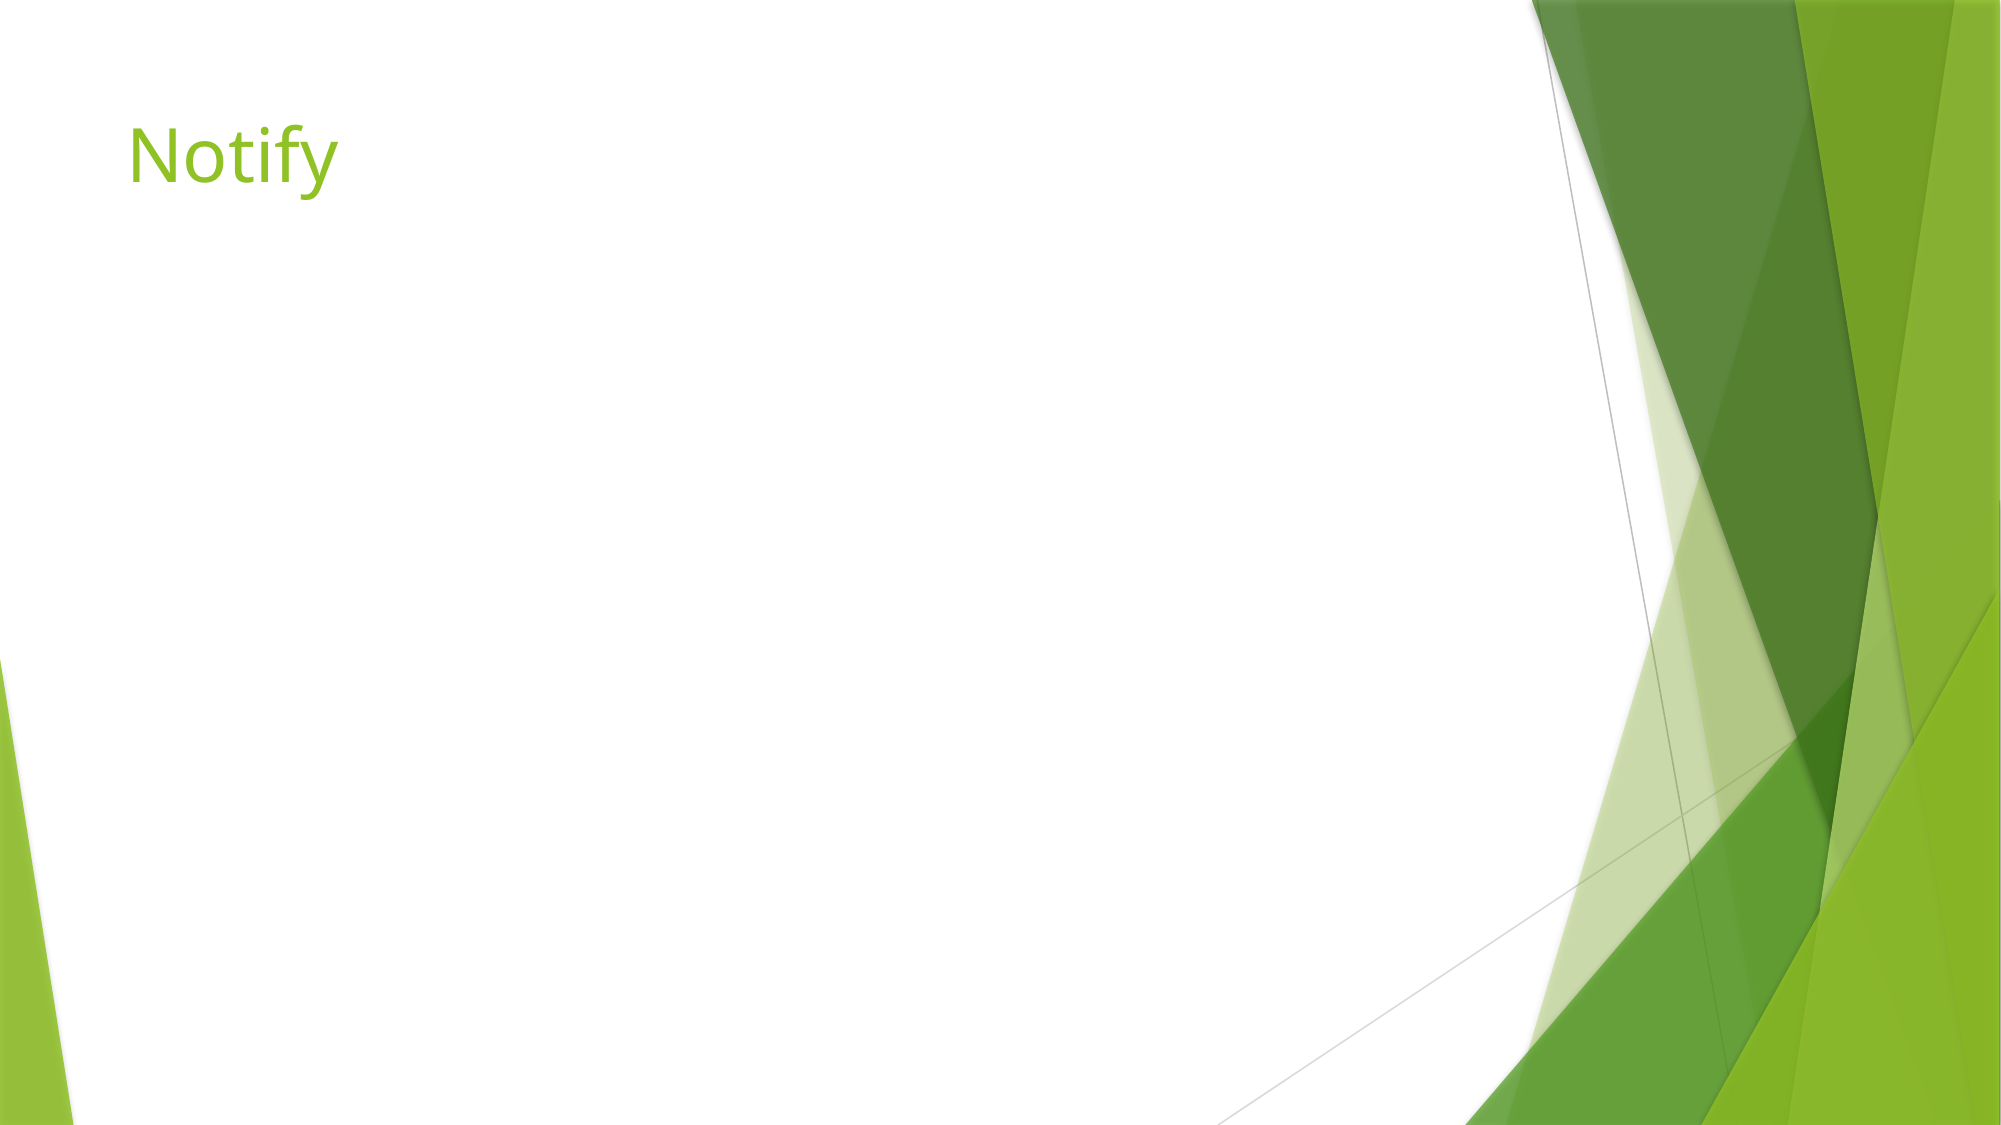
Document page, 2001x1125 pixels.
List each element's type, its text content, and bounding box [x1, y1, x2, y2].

title Notify [111, 99, 1522, 317]
